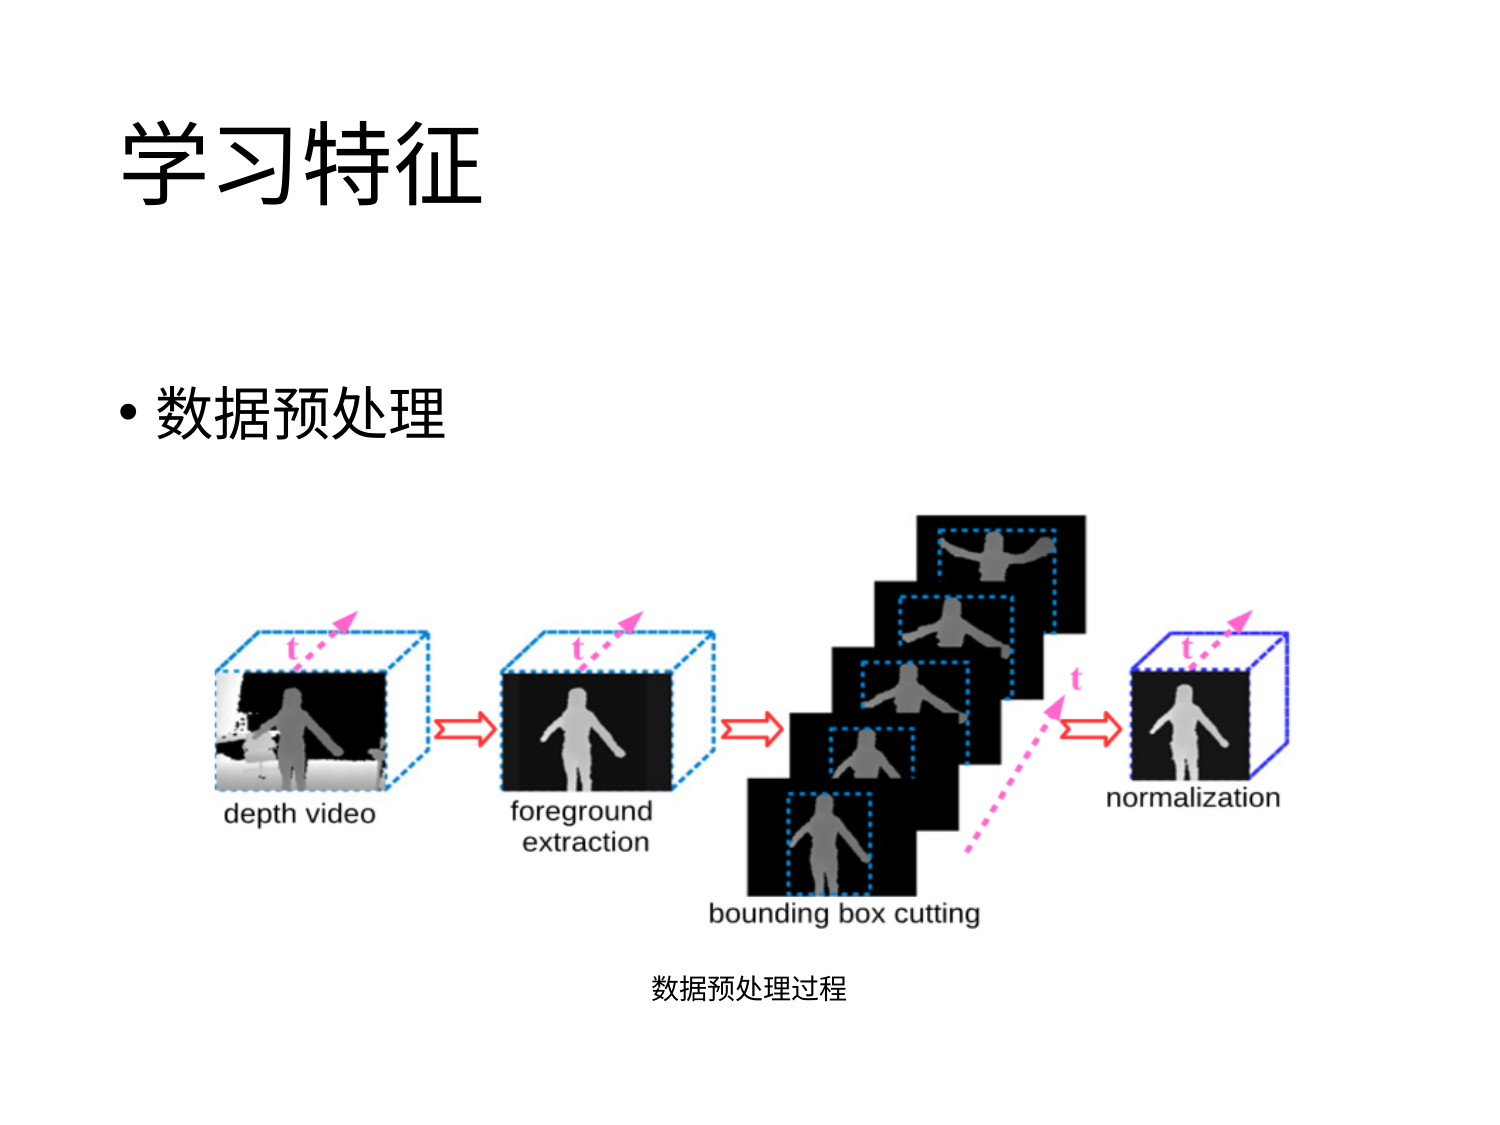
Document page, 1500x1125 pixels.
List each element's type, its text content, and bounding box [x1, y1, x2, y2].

list 数据预处理 [103, 299, 1397, 1014]
picture [188, 498, 1312, 942]
title 学习特征 [103, 59, 1397, 278]
text_box 数据预处理过程 [637, 964, 863, 1013]
